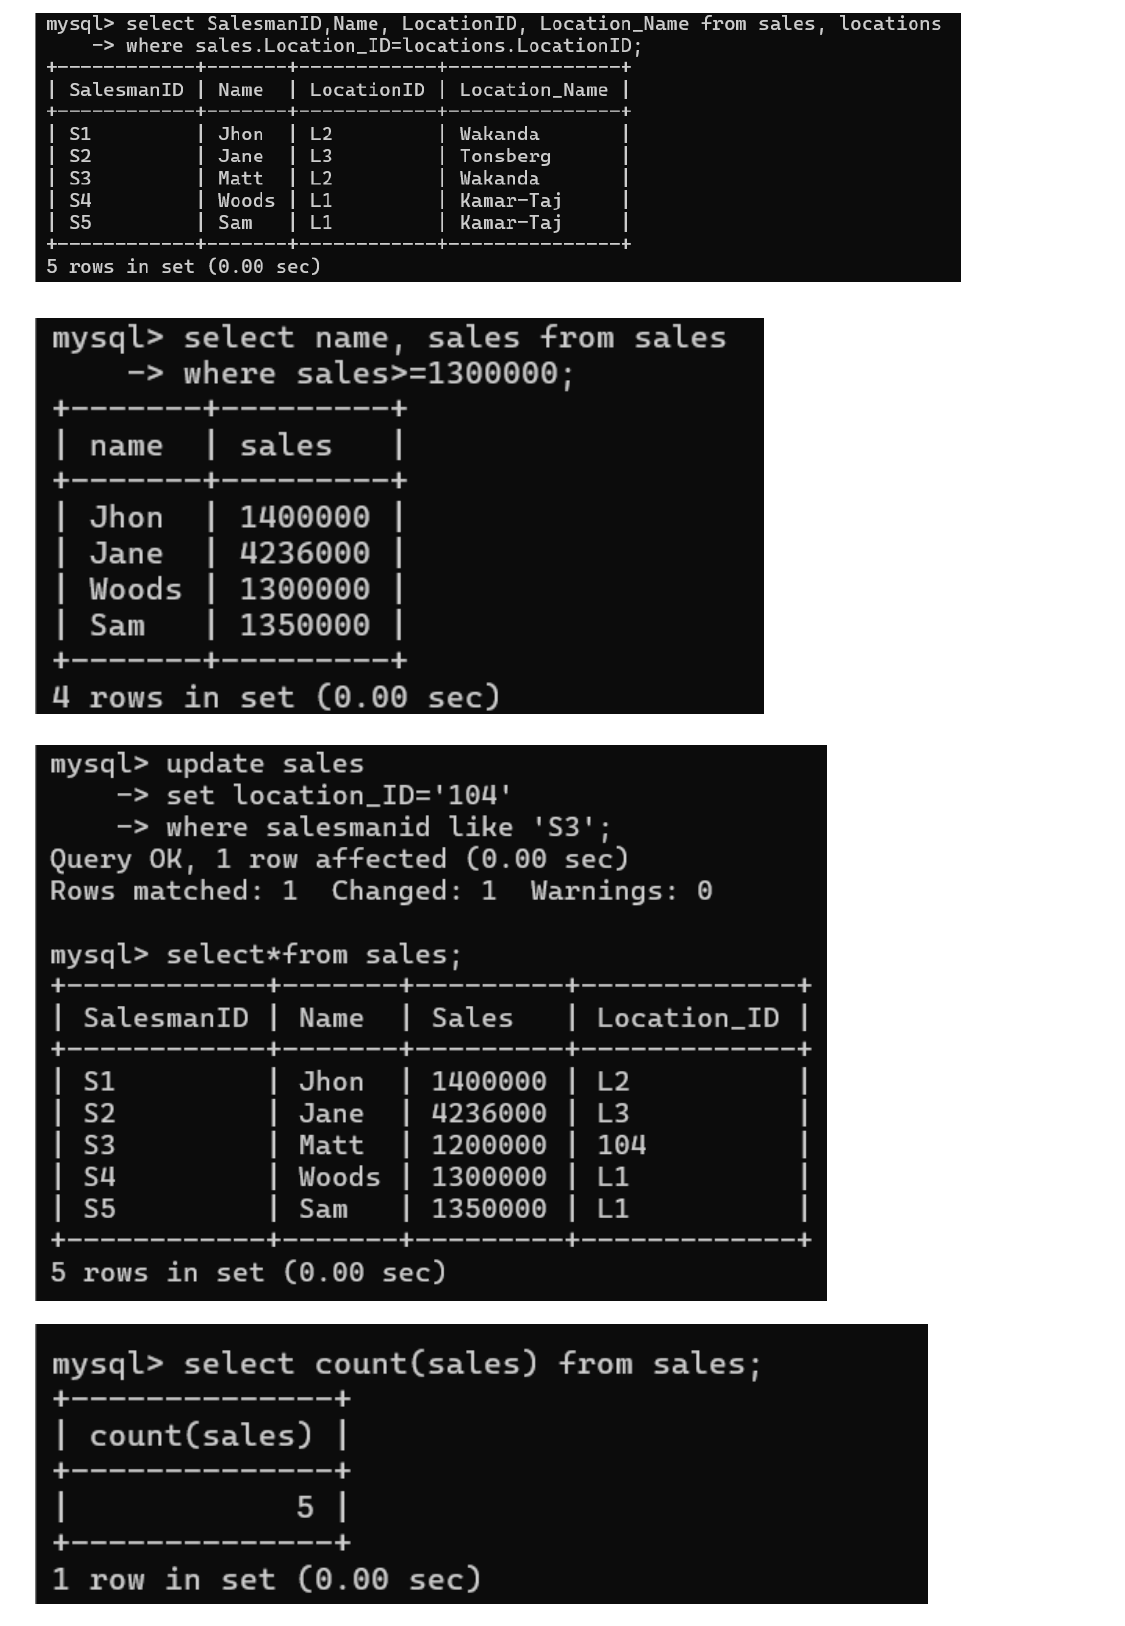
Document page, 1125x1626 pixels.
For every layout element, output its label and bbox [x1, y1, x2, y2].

picture [35, 745, 827, 1301]
picture [35, 13, 961, 282]
picture [35, 1324, 928, 1605]
picture [35, 318, 764, 714]
